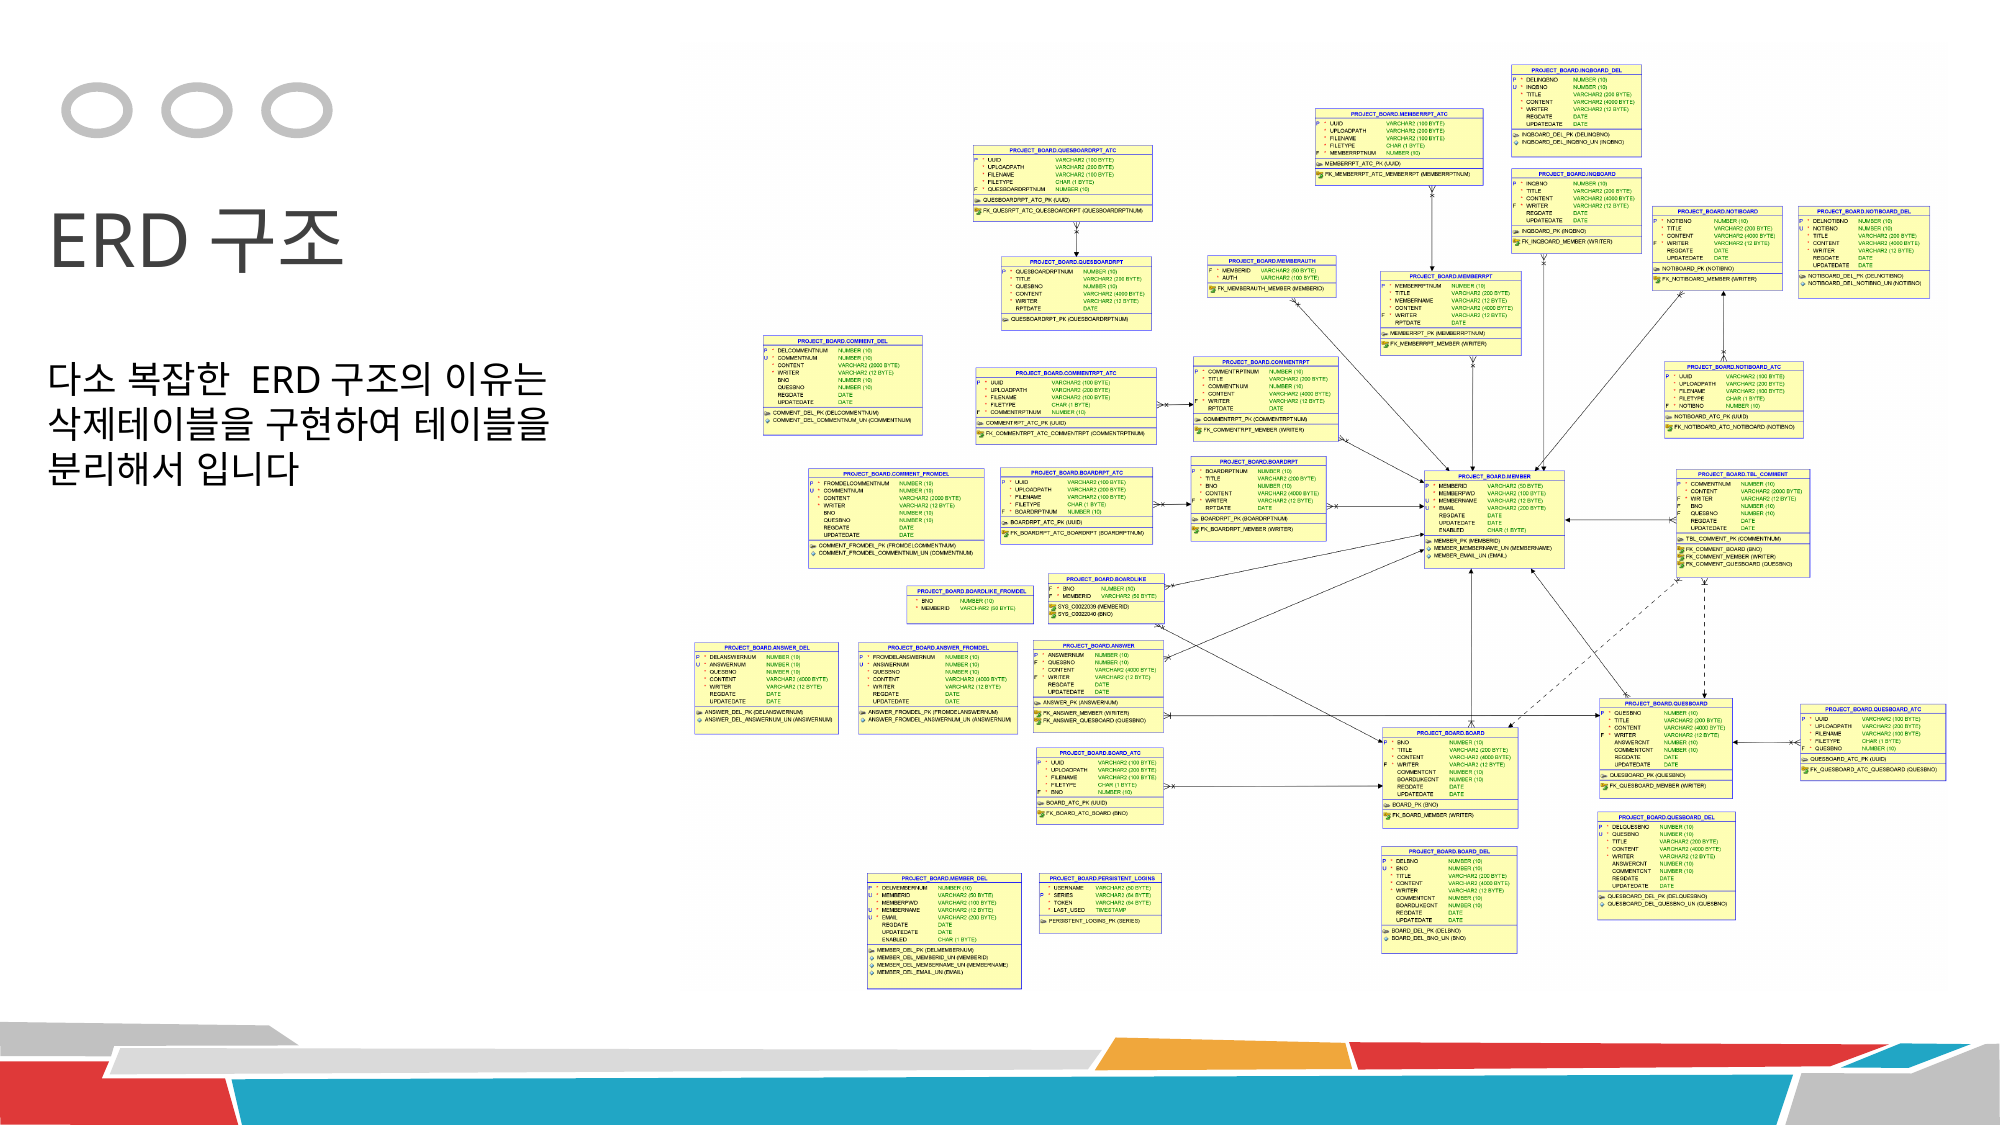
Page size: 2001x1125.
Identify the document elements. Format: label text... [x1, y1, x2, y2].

picture [680, 41, 1948, 991]
text_box 다소 복잡한 ERD구조의 이유는 삭제테이블을 구현하여 테이블을 분리해서 입니다 [33, 348, 660, 498]
text_box ERD구조 [33, 185, 367, 291]
